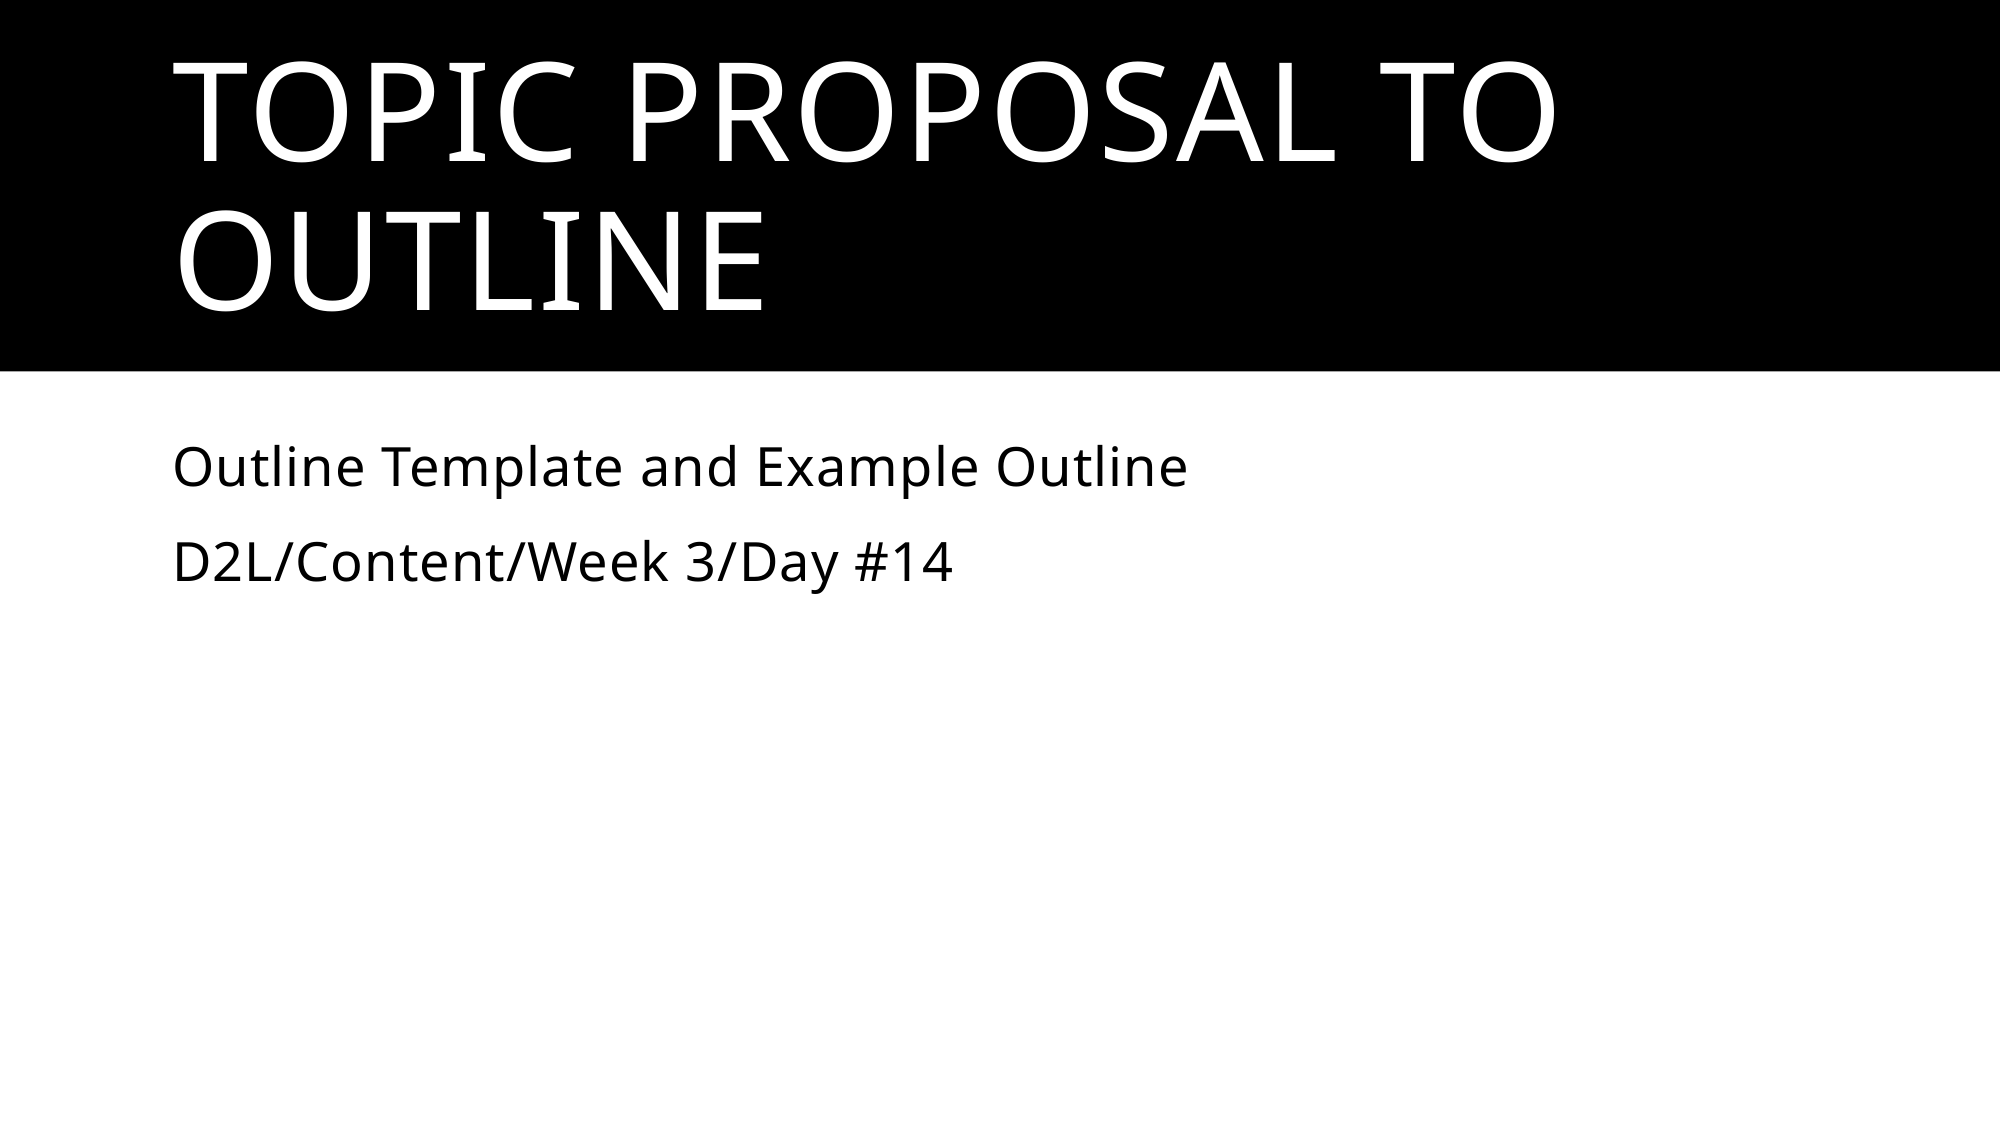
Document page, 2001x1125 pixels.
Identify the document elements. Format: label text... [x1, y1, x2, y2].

title Topic Proposal to Outline [157, 52, 1842, 332]
list Outline Template and Example Outline D2L/Content/Week 3/Day #14 [157, 424, 1842, 1014]
